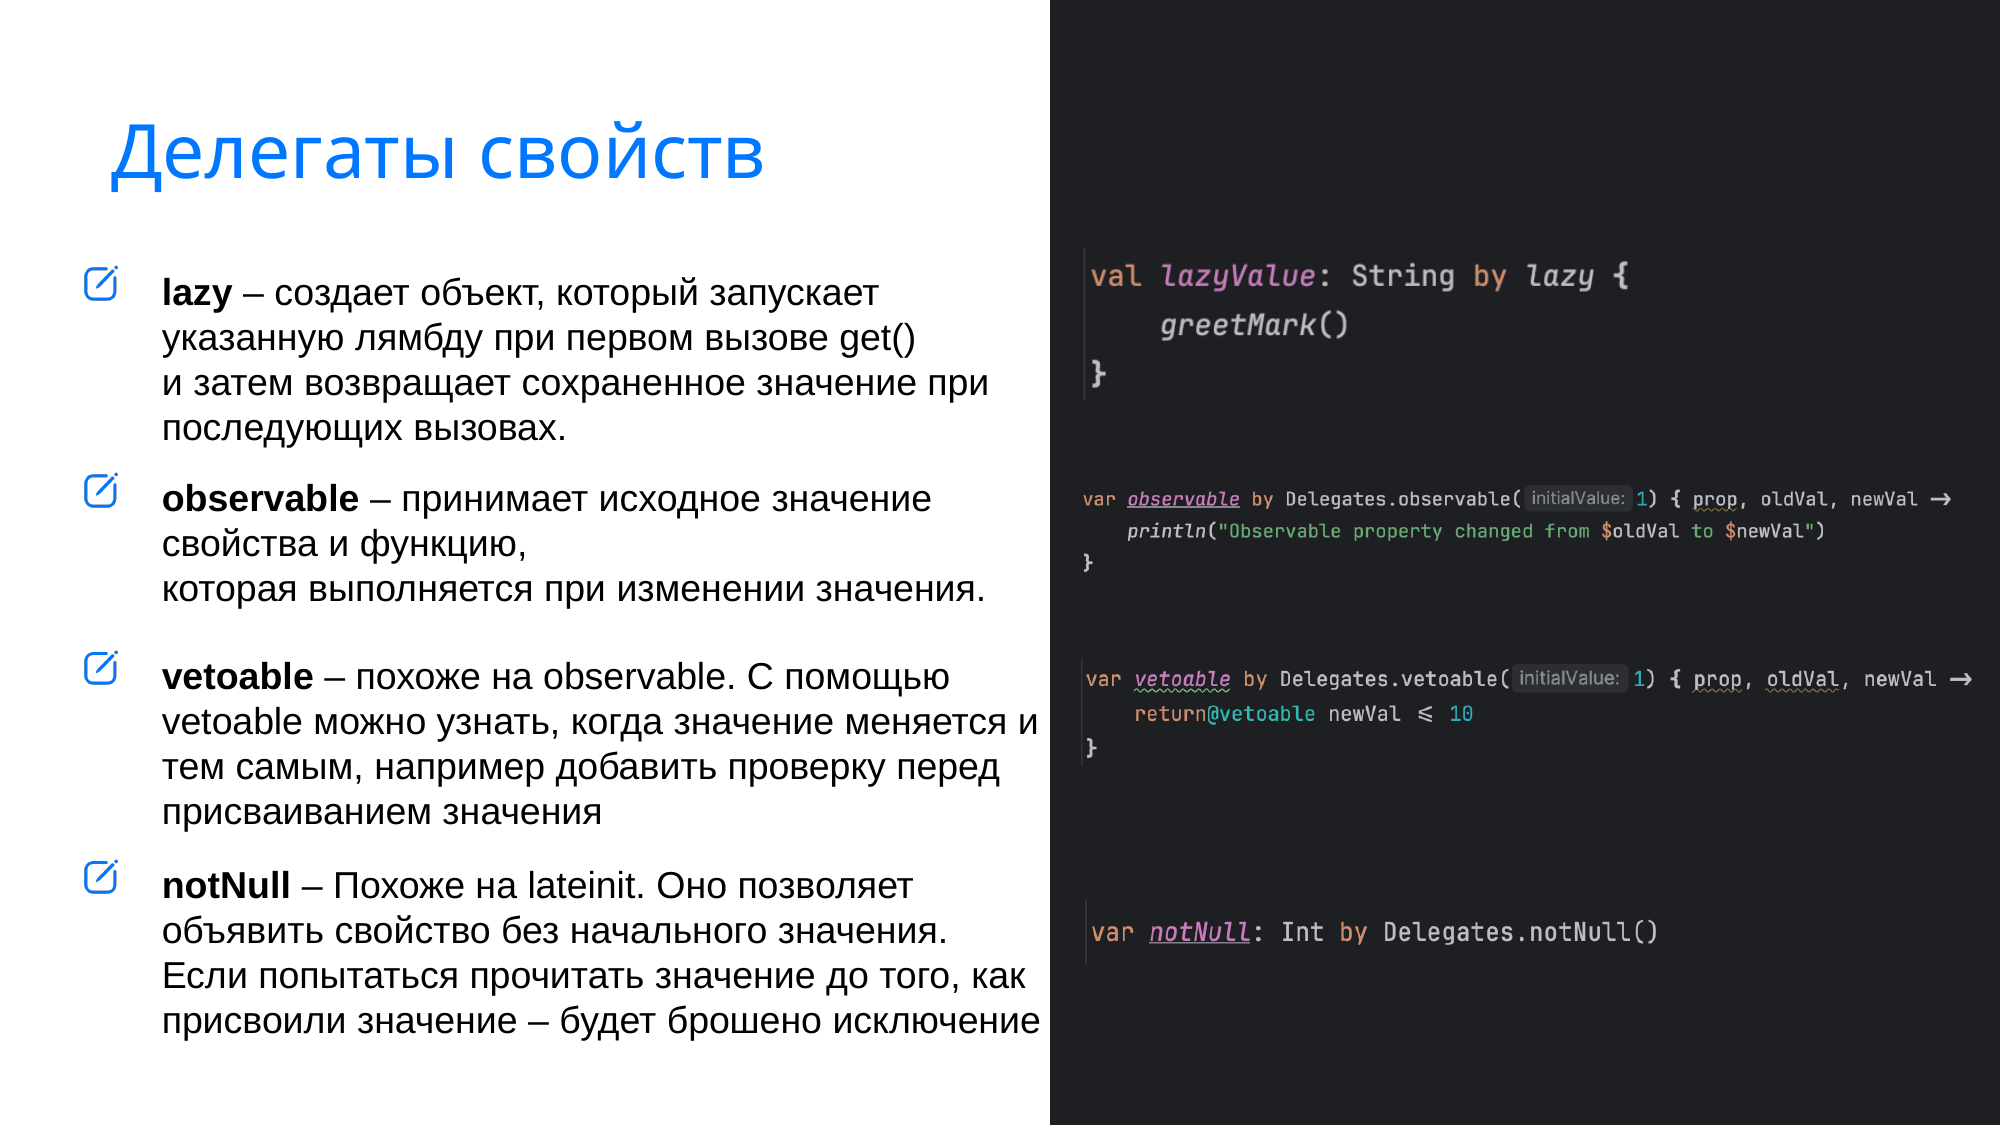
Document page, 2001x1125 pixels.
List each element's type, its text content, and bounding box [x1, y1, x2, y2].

picture [77, 465, 126, 515]
title Делегаты свойств [111, 113, 1892, 220]
picture [77, 258, 126, 308]
picture [77, 643, 126, 693]
text_box vetoable – похоже на observable. С помощью vetoable можно узнать, когда значение меняется и тем самым, например добавить проверку перед присваиванием значения [146, 644, 1097, 840]
picture [1079, 481, 1971, 578]
picture [77, 852, 126, 902]
text_box [1050, 0, 2000, 1125]
text_box observable – принимает исходное значение свойства и функцию, которая выполняется при изменении значения. [146, 466, 1097, 617]
picture [1079, 900, 1682, 965]
text_box lazy – создает объект, который запускает указанную лямбду при первом вызове get() и затем возвращает сохраненное значение при последующих вызовах. [146, 260, 1097, 456]
picture [1079, 659, 1979, 766]
text_box notNull – Похоже на lateinit. Оно позволяет объявить свойство без начального значения. Если попытаться прочитать значение до того, как присвоили значение – будет брошено исключение [146, 853, 1097, 1049]
picture [1079, 248, 1669, 401]
